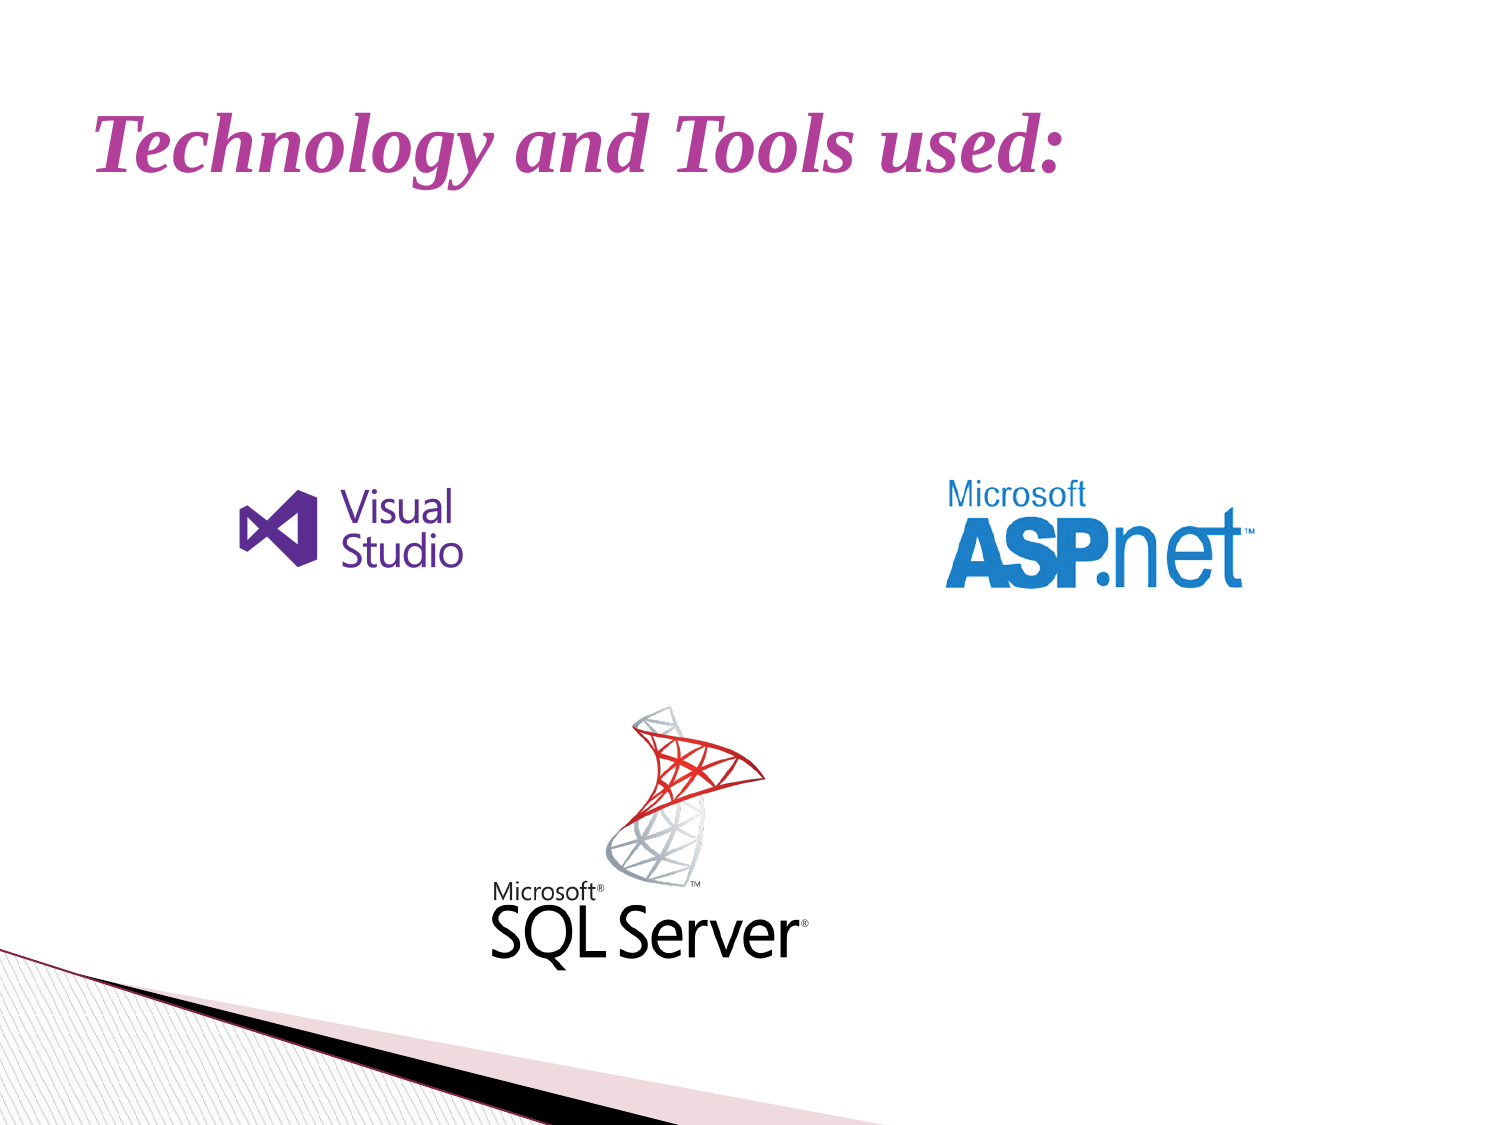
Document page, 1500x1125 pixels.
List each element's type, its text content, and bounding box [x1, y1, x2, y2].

picture [489, 703, 810, 972]
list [206, 455, 496, 600]
title Technology and Tools used: [75, 45, 1425, 233]
picture [941, 444, 1259, 624]
